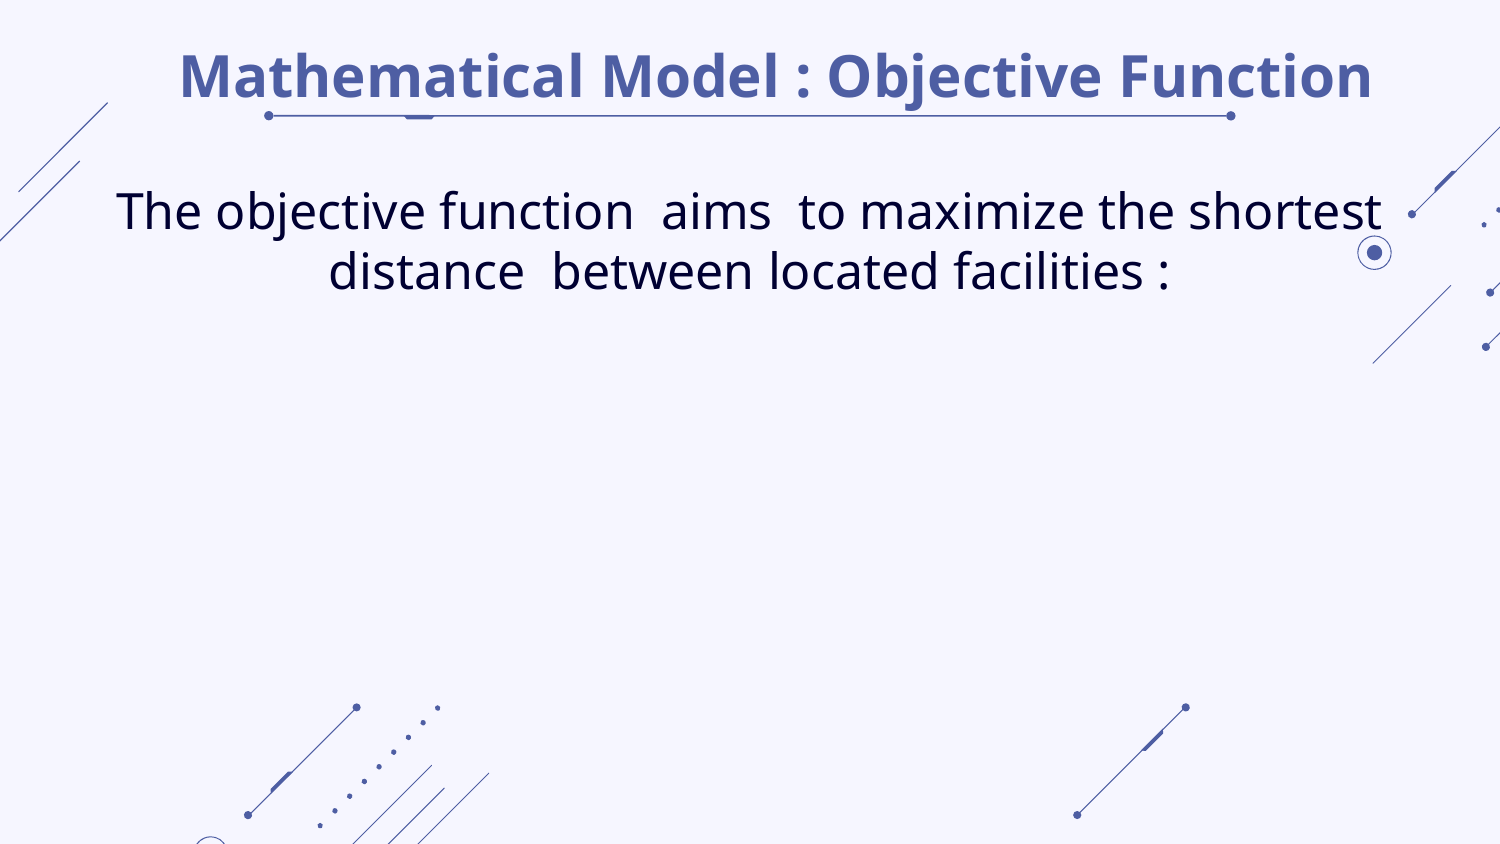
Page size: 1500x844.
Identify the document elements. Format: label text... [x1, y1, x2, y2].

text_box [1072, 703, 1191, 820]
title Mathematical Model : Objective Function [103, 38, 1449, 133]
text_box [264, 99, 1236, 132]
